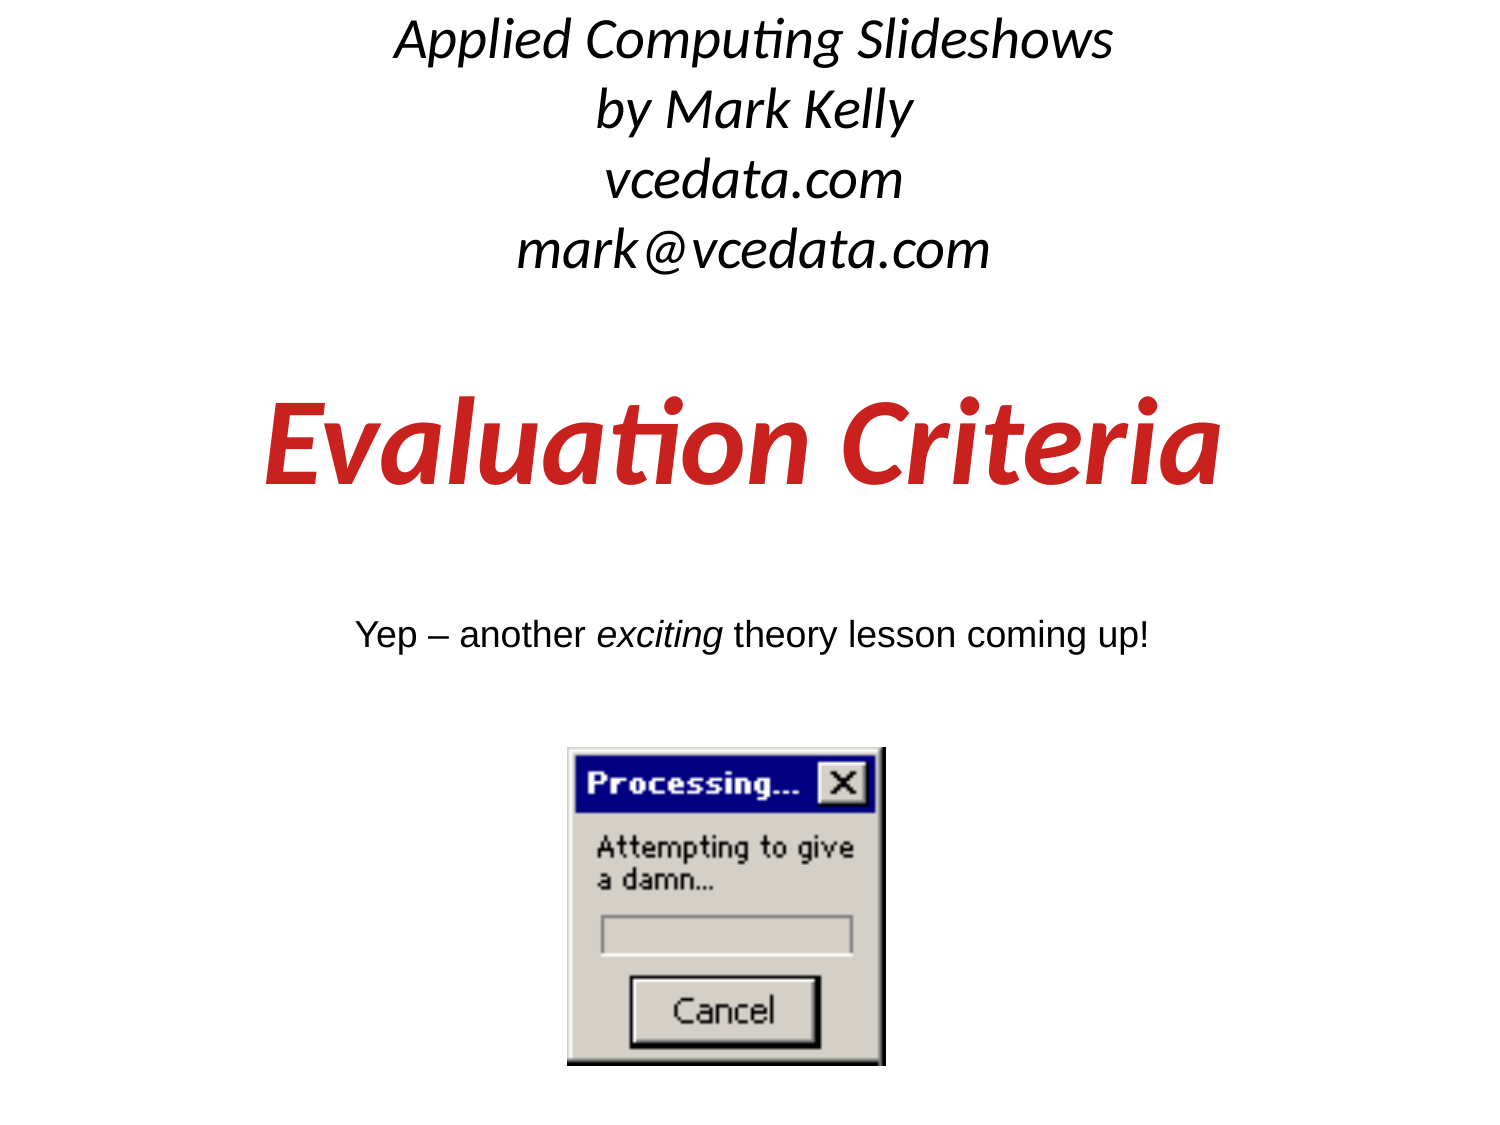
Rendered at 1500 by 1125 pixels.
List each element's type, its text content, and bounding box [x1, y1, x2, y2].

picture [567, 747, 886, 1066]
text_box Yep – another exciting theory lesson coming up! [339, 602, 1172, 662]
title Applied Computing Slideshows by Mark Kelly vcedata.com mark@vcedata.com [117, 82, 1392, 200]
text_box Evaluation Criteria [0, 334, 1489, 534]
